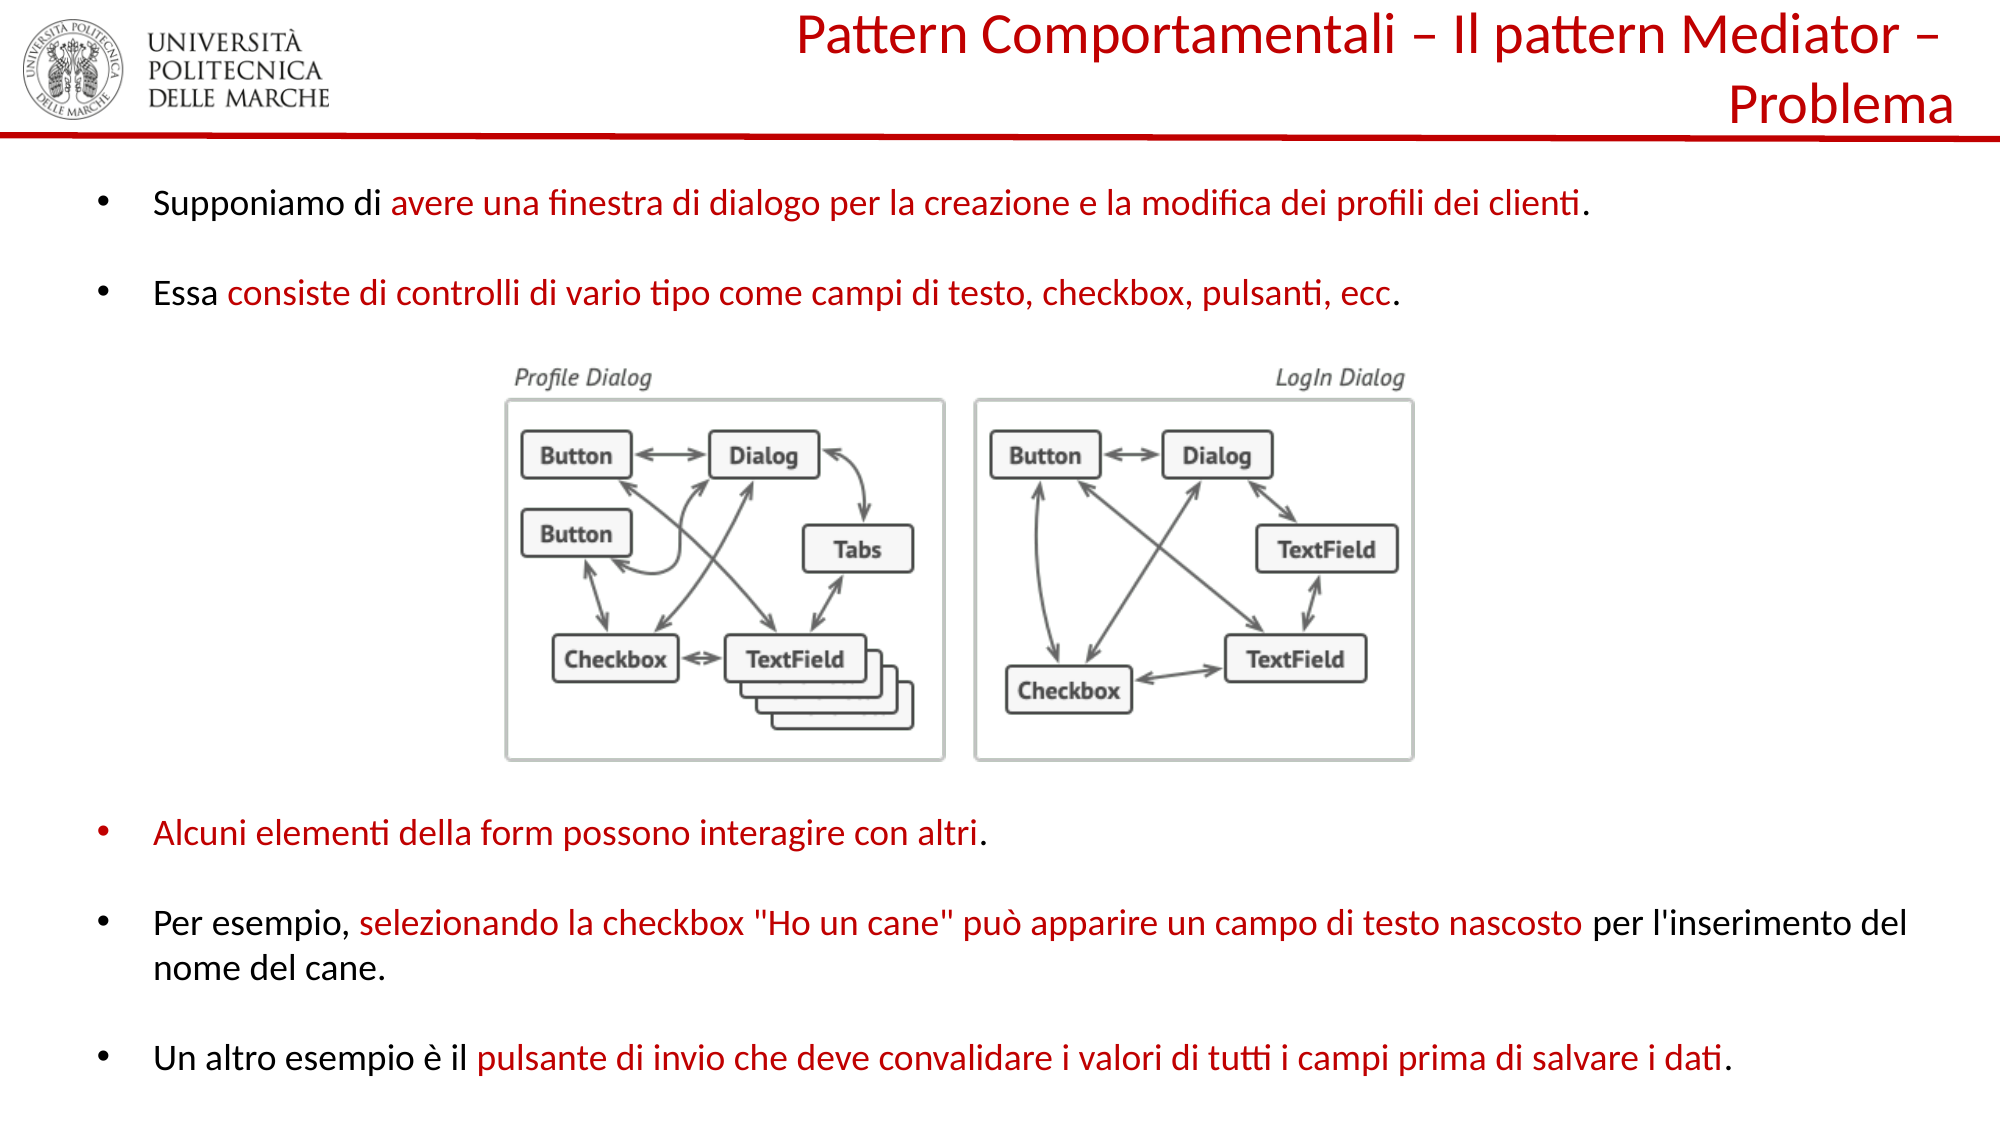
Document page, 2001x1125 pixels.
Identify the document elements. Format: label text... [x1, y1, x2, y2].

picture [491, 353, 1429, 776]
text_box Pattern Comportamentali – Il pattern Mediator – Problema [781, 0, 1971, 135]
text_box Supponiamo di avere una finestra di dialogo per la creazione e la modifica dei profili dei clienti. Essa consiste di controlli di vario tipo come campi di testo, checkbox, pulsanti, ecc. Alcuni elementi della form possono interagire con altri. Per esempio, selezionando la checkbox "Ho un cane" può apparire un campo di testo nascosto per l'inserimento del nome del cane. Un altro esempio è il pulsante di invio che deve convalidare i valori di tutti i campi prima di salvare i dati. [82, 170, 1932, 1086]
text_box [0, 135, 2000, 139]
text_box Pattern Comportamentali – Il pattern Mediator – Problema [781, 139, 1971, 143]
picture [23, 17, 329, 122]
